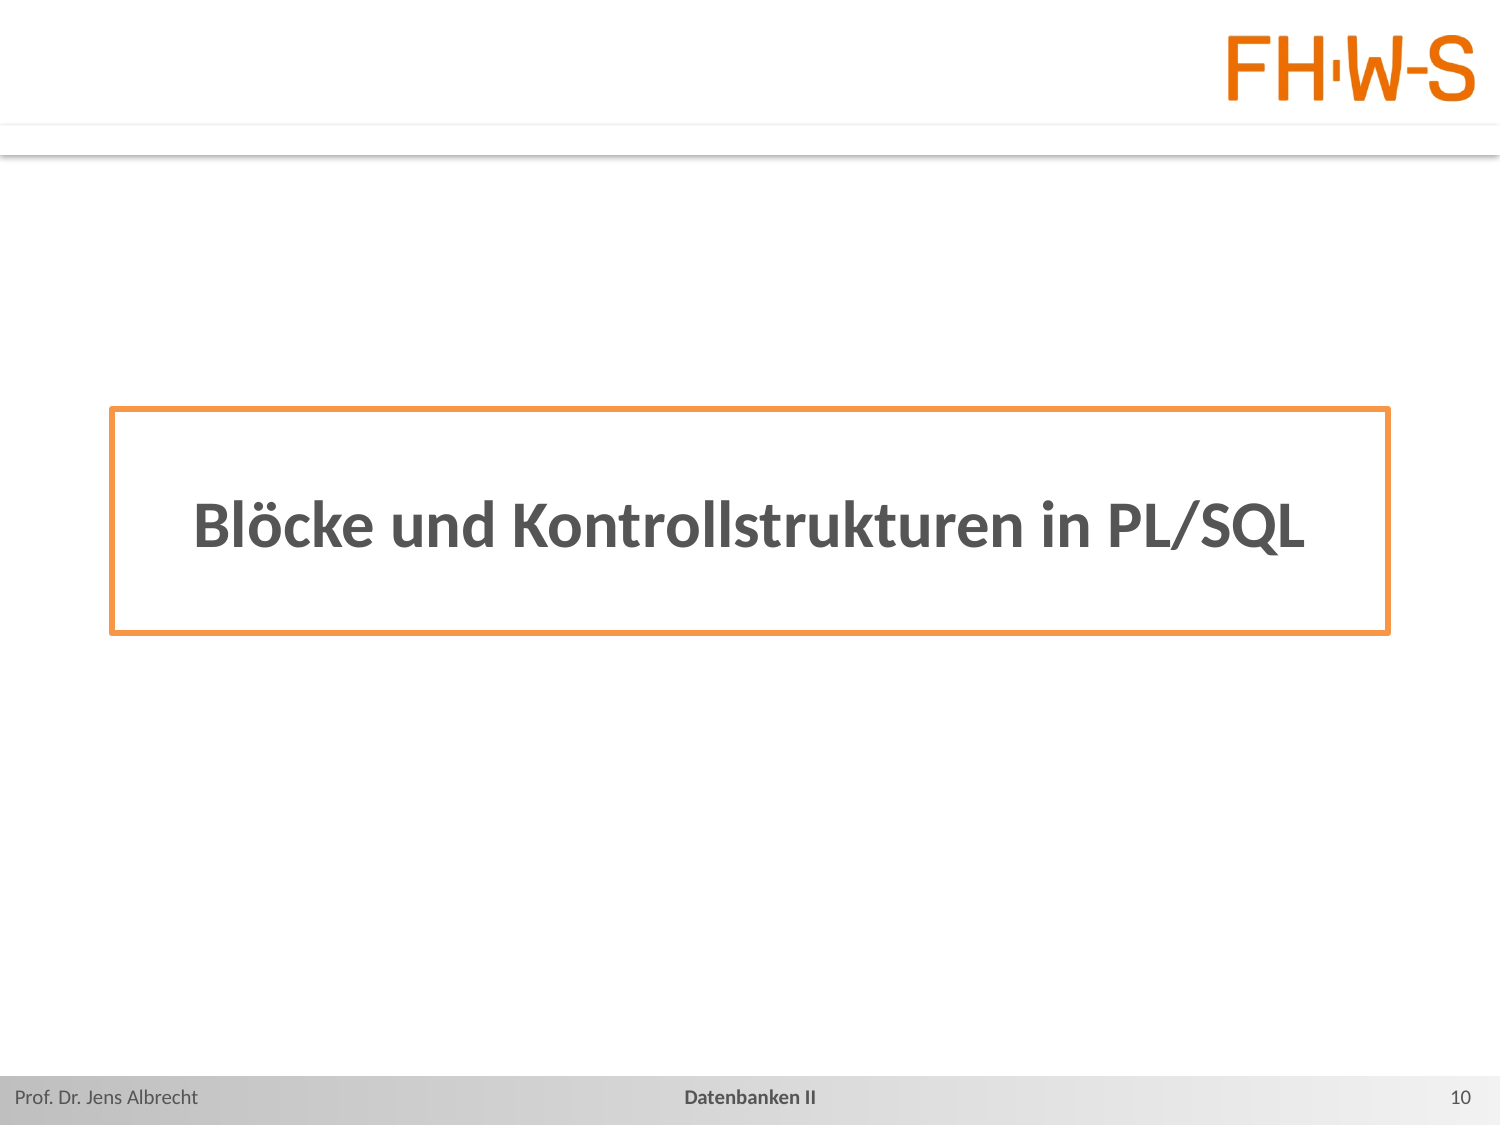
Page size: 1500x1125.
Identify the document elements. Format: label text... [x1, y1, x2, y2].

picture [1228, 35, 1483, 114]
title Blöcke und Kontrollstrukturen in PL/SQL [109, 406, 1391, 636]
